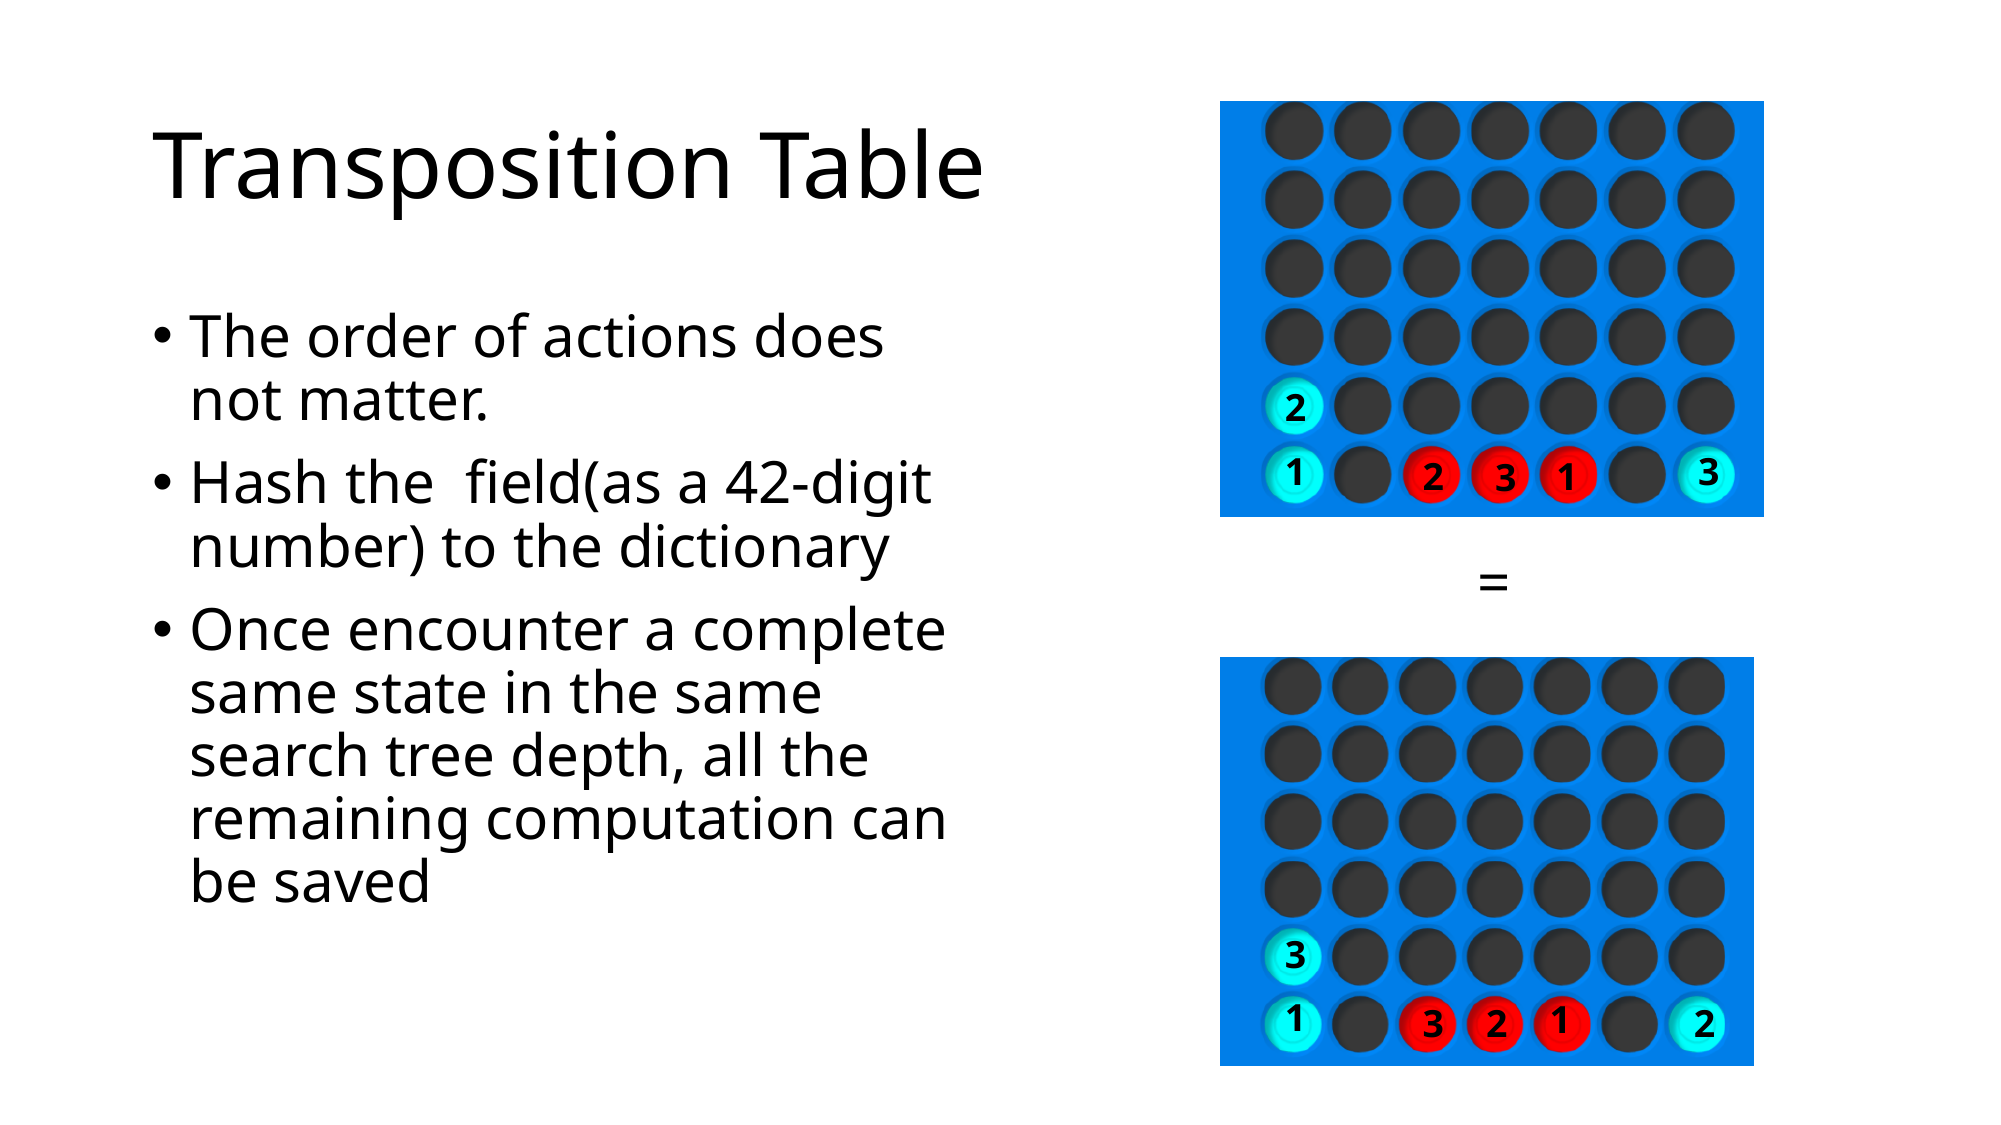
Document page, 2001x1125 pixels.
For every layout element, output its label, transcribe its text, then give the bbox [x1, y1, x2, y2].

title Transposition Table [137, 59, 1863, 278]
picture [1220, 101, 1764, 517]
picture [1220, 657, 1754, 1066]
text_box = [1462, 545, 1550, 630]
list The order of actions does not matter. Hash the field(as a 42-digit number) to the dictionary Once encounter a complete same state in the same search tree depth, all the remaining computation can be saved [137, 299, 975, 1014]
